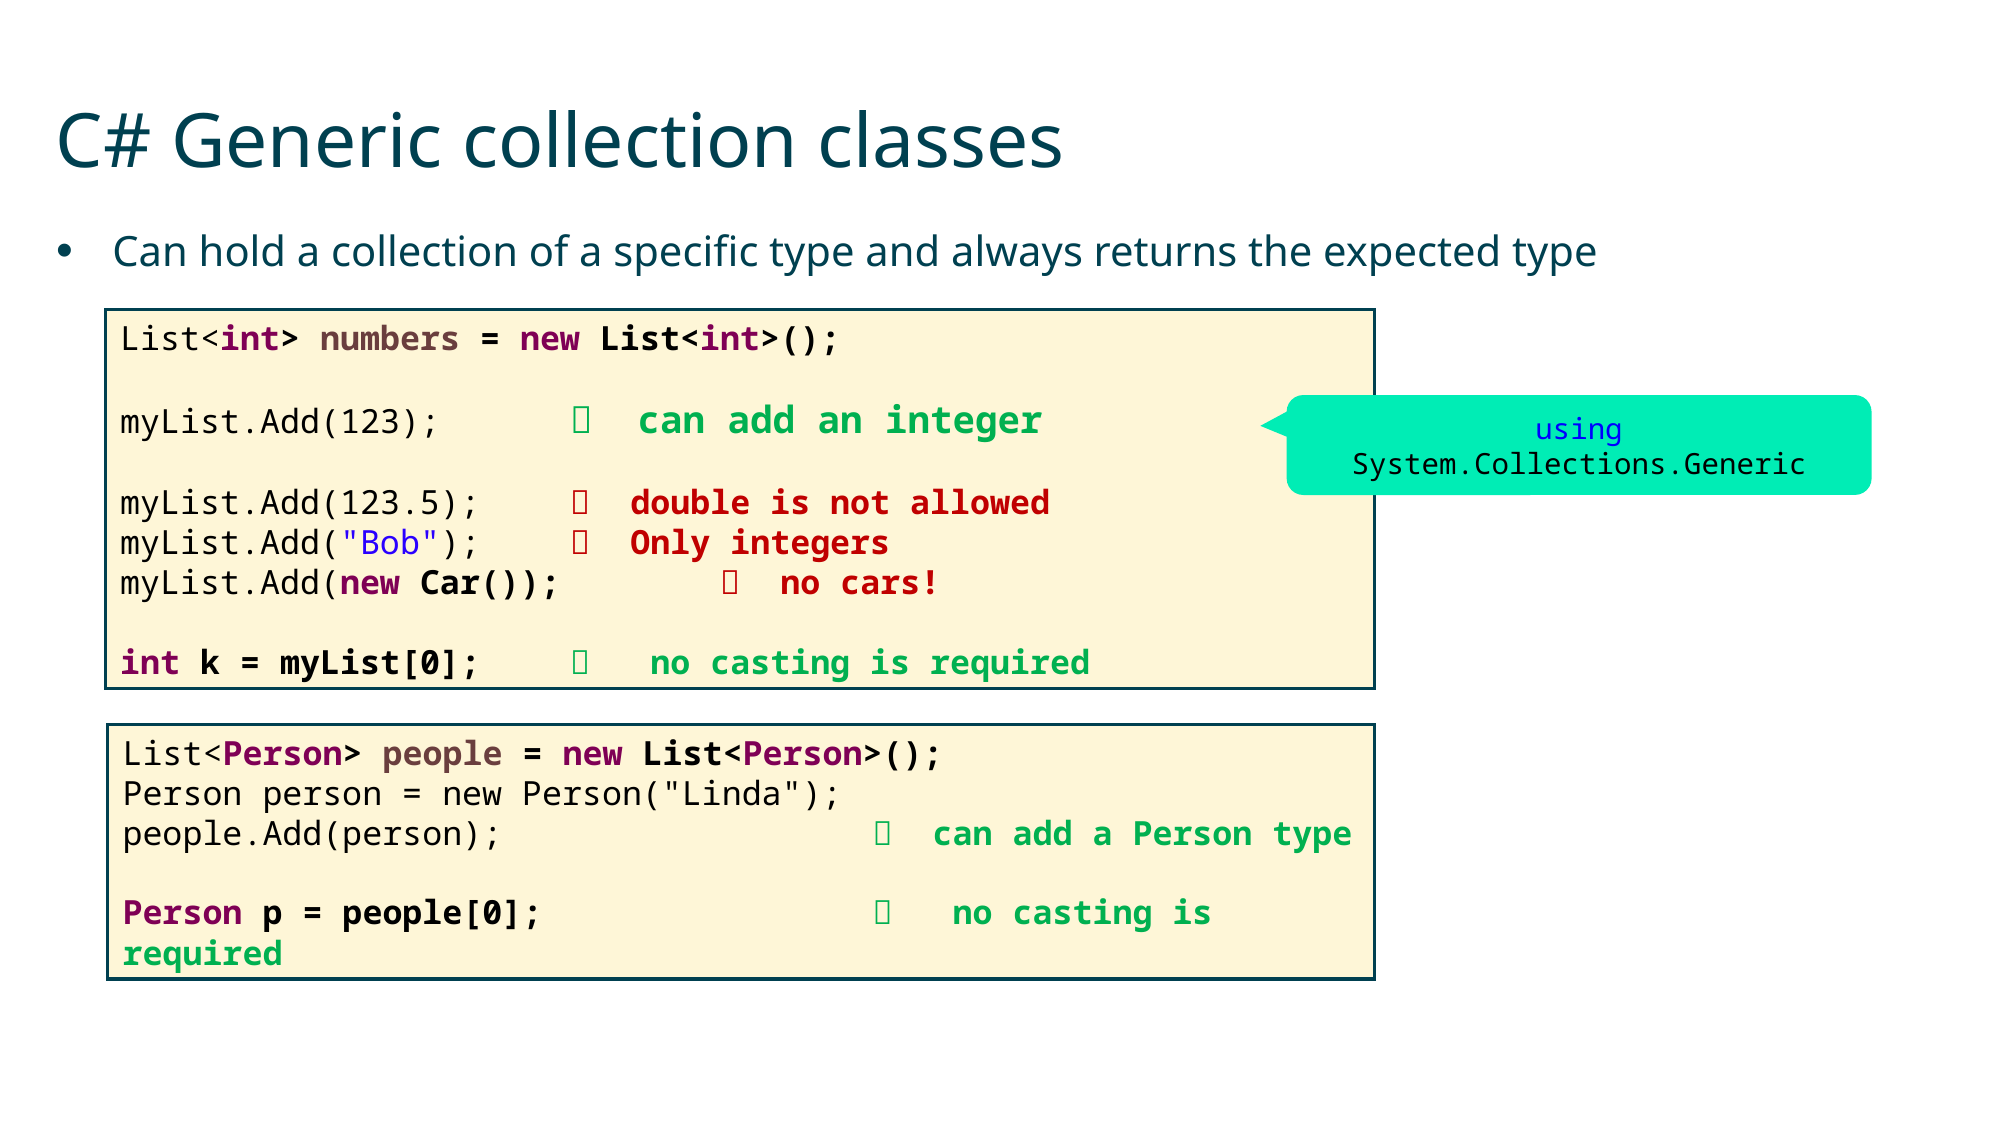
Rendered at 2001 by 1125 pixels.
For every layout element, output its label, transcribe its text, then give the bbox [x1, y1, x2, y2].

list Can hold a collection of a specific type and always returns the expected type [56, 225, 1724, 1081]
text_box using System.Collections.Generic [1257, 393, 1873, 497]
title C# Generic collection classes [55, 92, 1946, 225]
text_box List<Person> people = new List<Person>(); Person person = new Person("Linda"); people.Add(person);  can add a Person type Person p = people[0];  no casting is required [107, 724, 1376, 980]
text_box List<int> numbers = new List<int>(); myList.Add(123);  can add an integer myList.Add(123.5);  double is not allowed myList.Add("Bob");  Only integers myList.Add(new Car());  no cars! int k = myList[0];  no casting is required [104, 308, 1376, 689]
